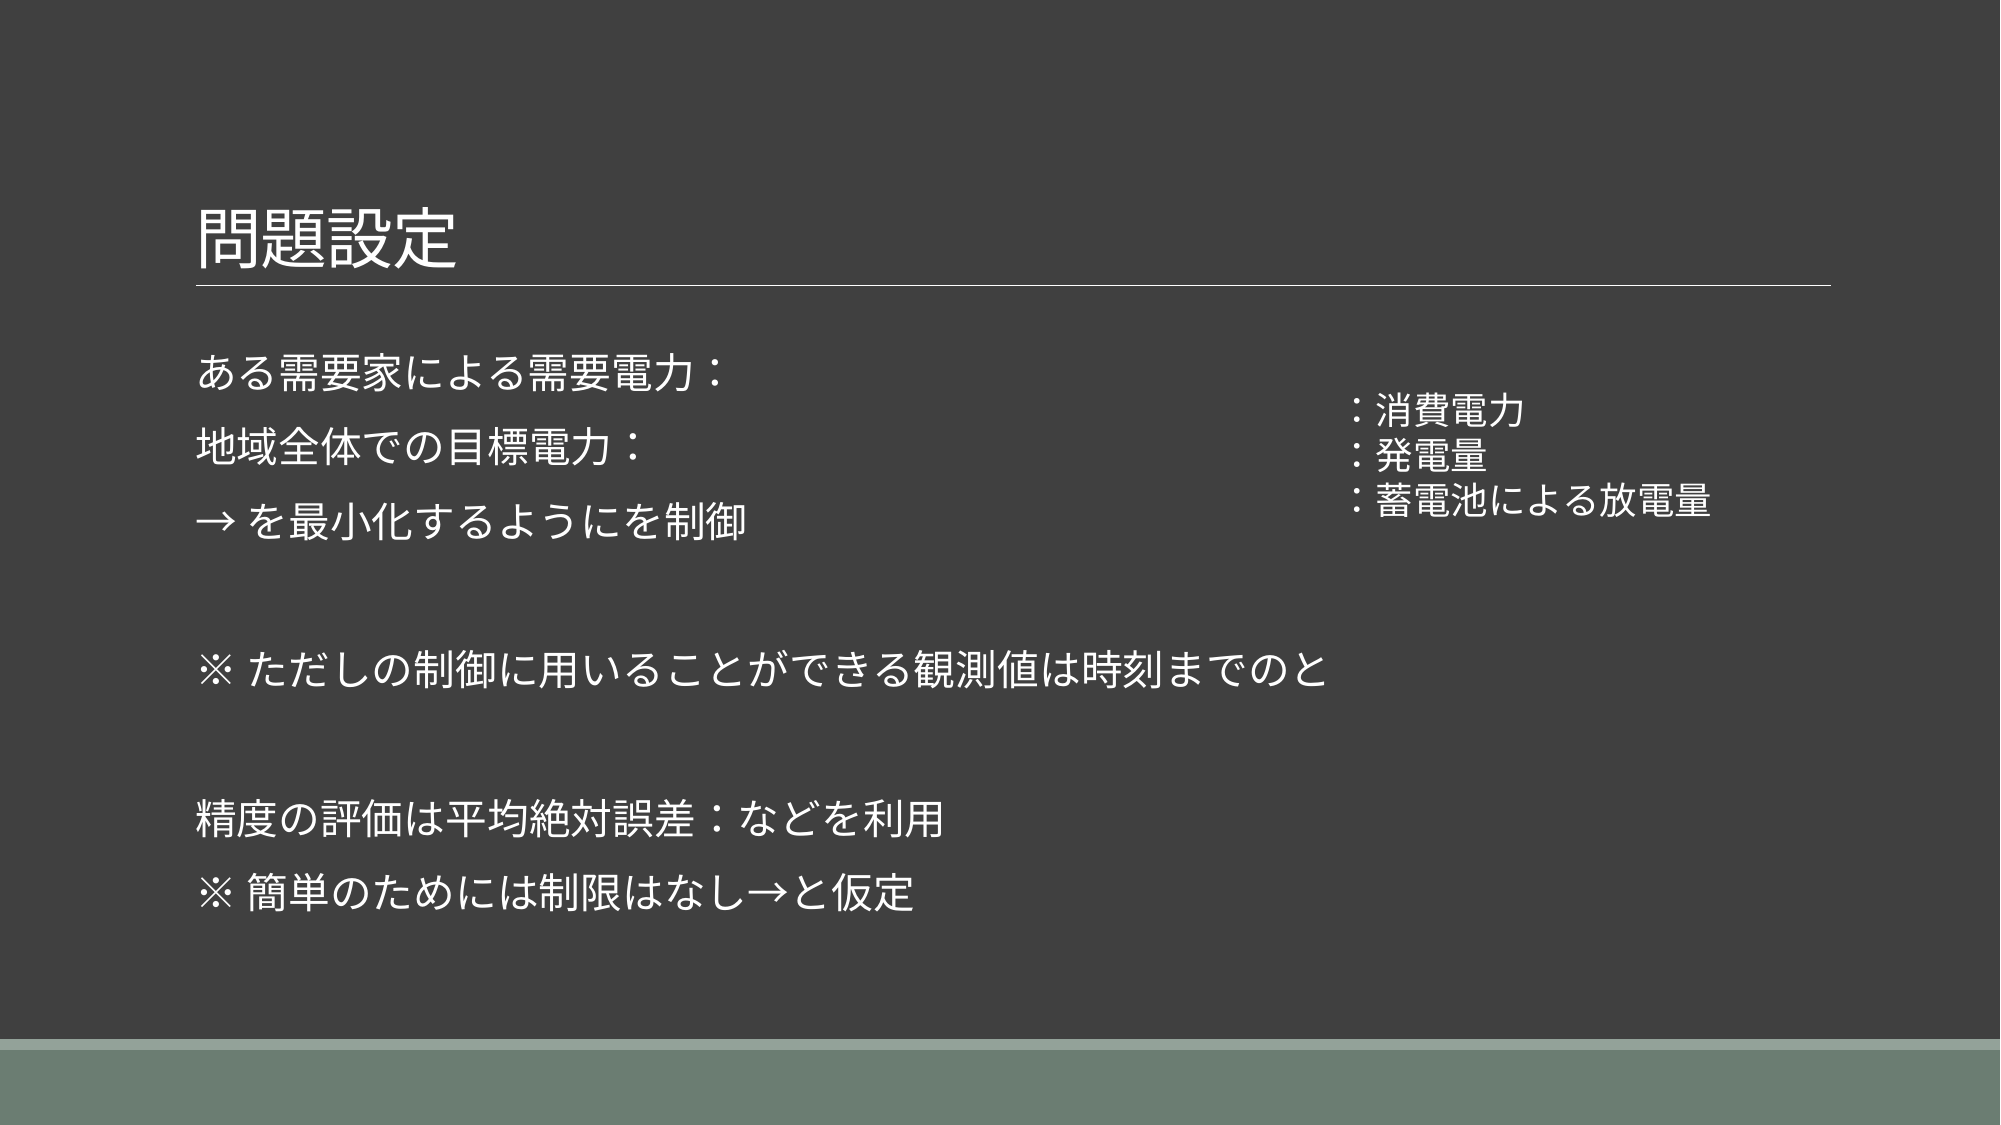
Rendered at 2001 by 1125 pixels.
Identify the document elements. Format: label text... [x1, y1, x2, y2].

title 問題設定 [180, 47, 1830, 285]
